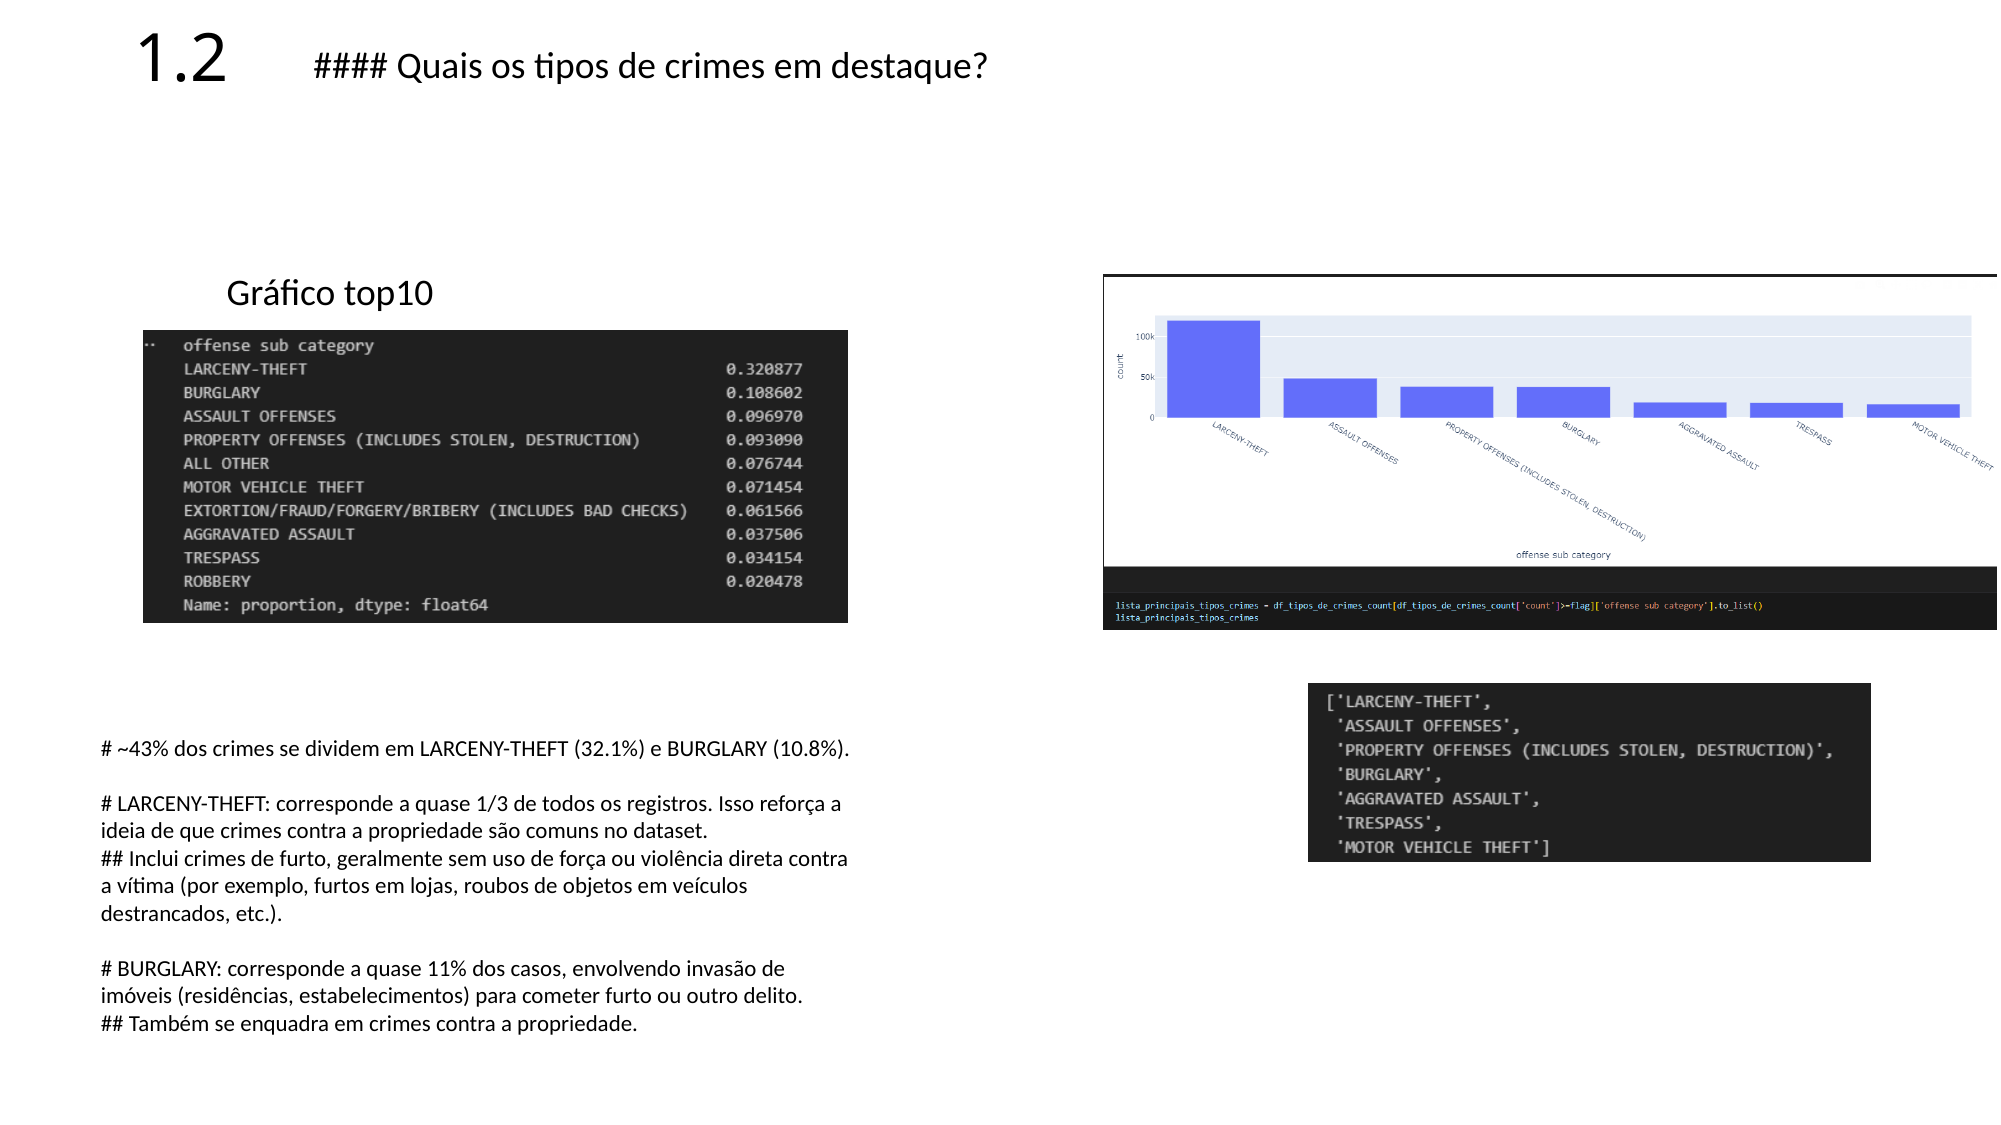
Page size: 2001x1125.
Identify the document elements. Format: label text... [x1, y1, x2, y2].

text_box #### Quais os tipos de crimes em destaque? [298, 33, 1552, 94]
picture [143, 330, 848, 623]
picture [1307, 683, 1871, 862]
text_box Gráfico top10 [211, 260, 734, 320]
title 1.2 [119, 16, 250, 105]
text_box # ~43% dos crimes se dividem em LARCENY-THEFT (32.1%) e BURGLARY (10.8%). # LARCENY-THEFT: corresponde a quase 1/3 de todos os registros. Isso reforça a ideia de que crimes contra a propriedade são comuns no dataset. ## Inclui crimes de furto, geralmente sem uso de força ou violência direta contra a vítima (por exemplo, furtos em lojas, roubos de objetos em veículos destrancados, etc.). # BURGLARY: corresponde a quase 11% dos casos, envolvendo invasão de imóveis (residências, estabelecimentos) para cometer furto ou outro delito. ## Também se enquadra em crimes contra a propriedade. [86, 726, 873, 1044]
picture [1103, 274, 1997, 630]
